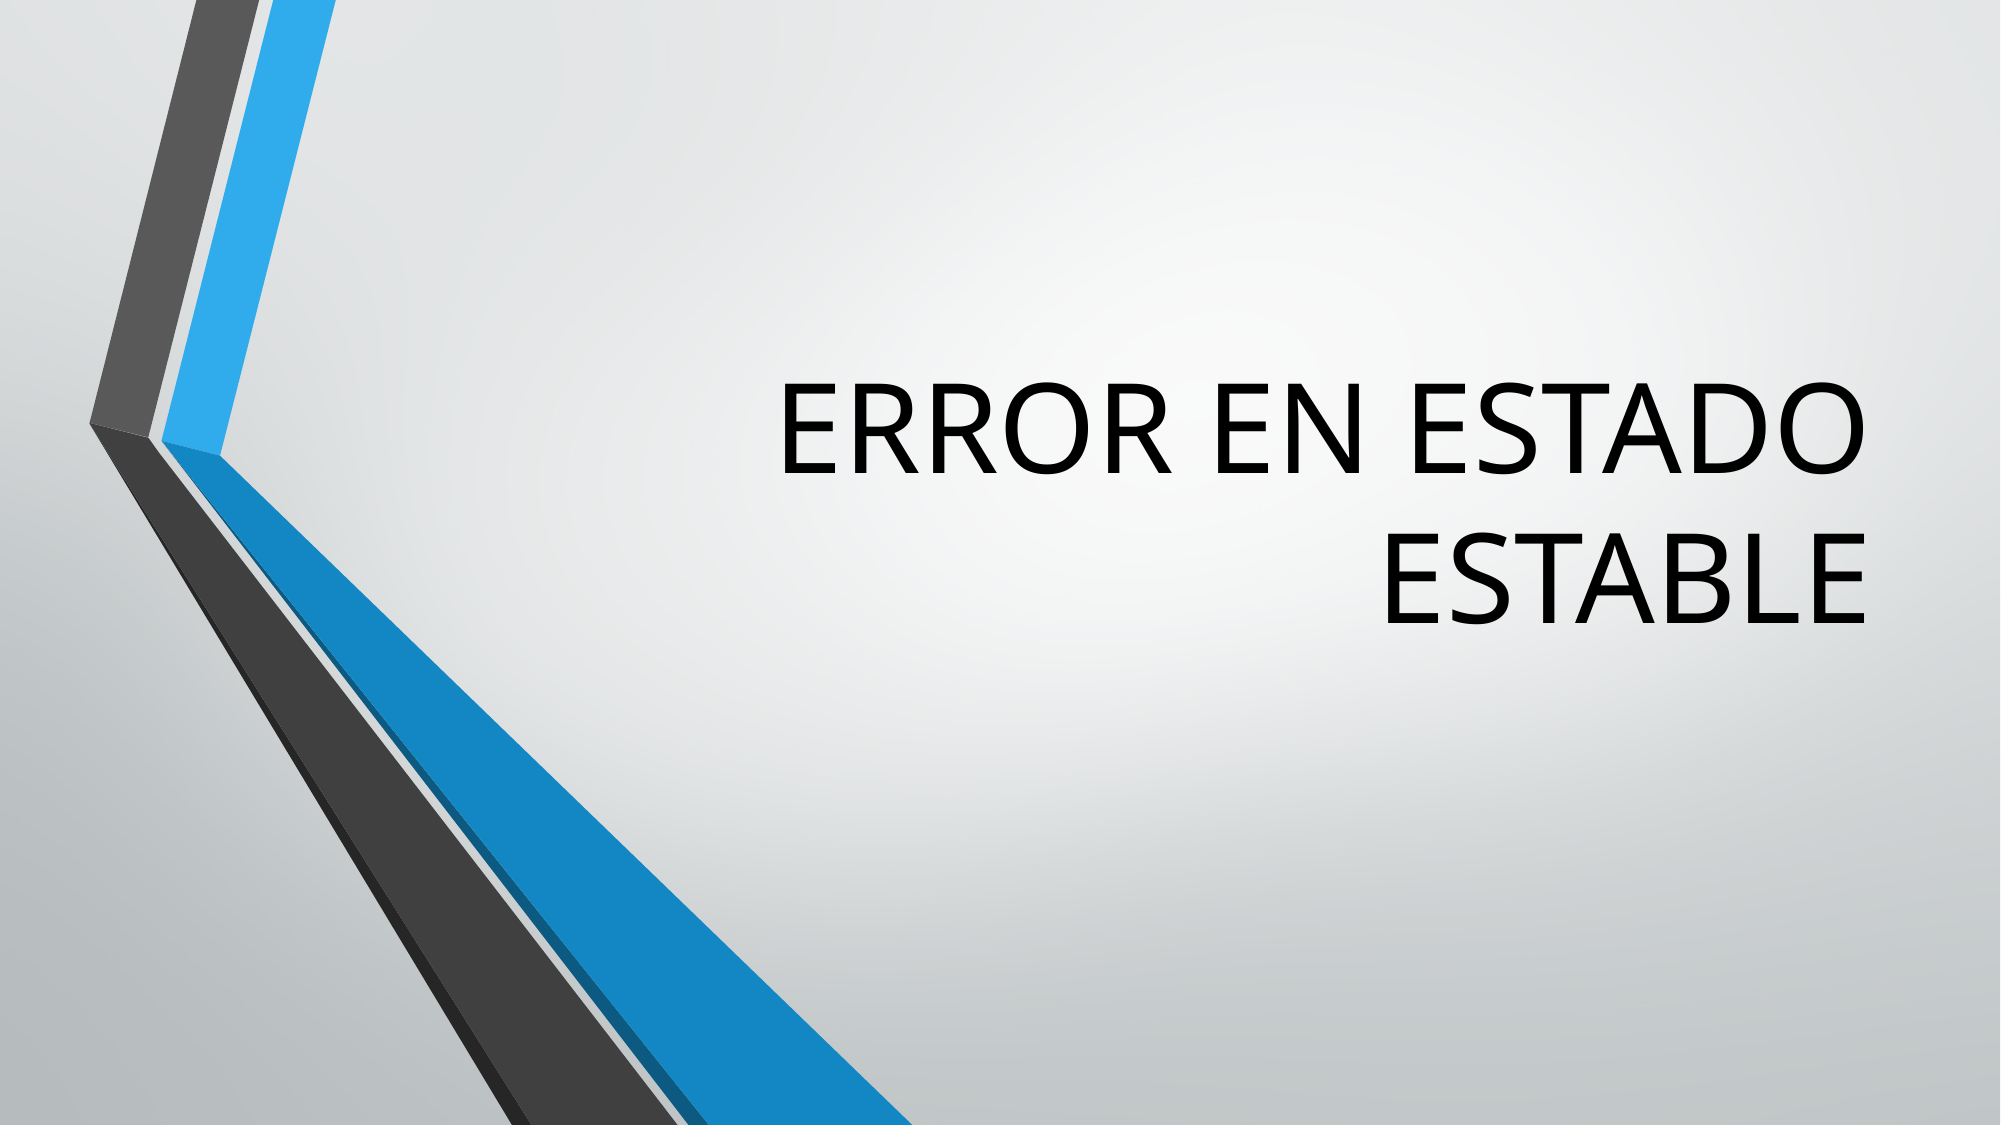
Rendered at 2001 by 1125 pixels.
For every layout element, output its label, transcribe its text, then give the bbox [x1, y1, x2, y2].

title ERROR EN ESTADO ESTABLE [480, 226, 1887, 656]
